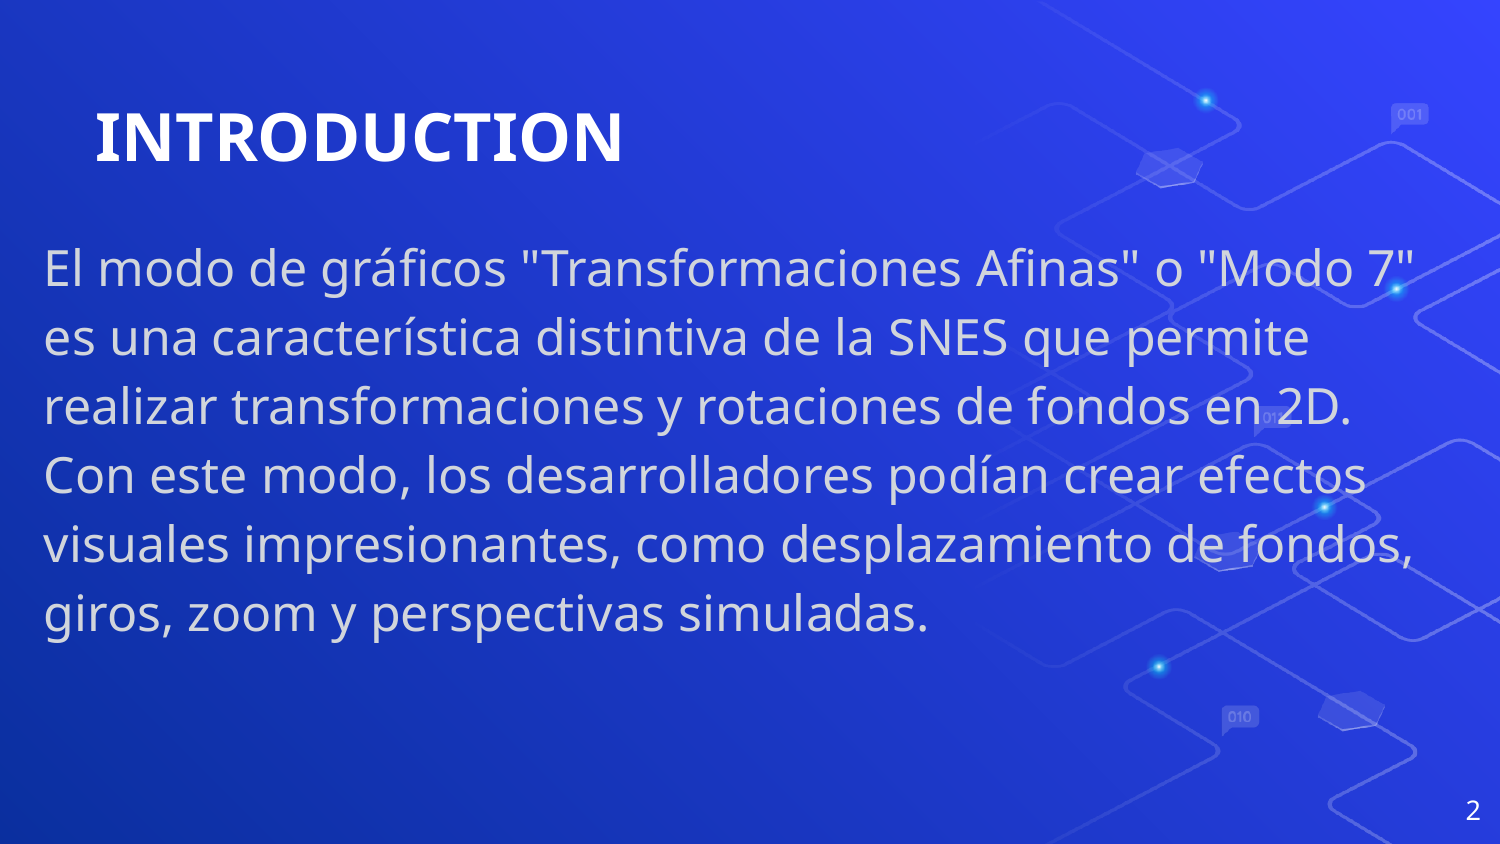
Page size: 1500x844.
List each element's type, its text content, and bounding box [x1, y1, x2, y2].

slide_number 2 [1391, 779, 1482, 844]
title INTRODUCTION [95, 33, 1082, 175]
list El modo de gráficos "Transformaciones Afinas" o "Modo 7" es una característica distintiva de la SNES que permite realizar transformaciones y rotaciones de fondos en 2D. Con este modo, los desarrolladores podían crear efectos visuales impresionantes, como desplazamiento de fondos, giros, zoom y perspectivas simuladas. [31, 227, 1437, 746]
picture [0, 0, 1500, 844]
